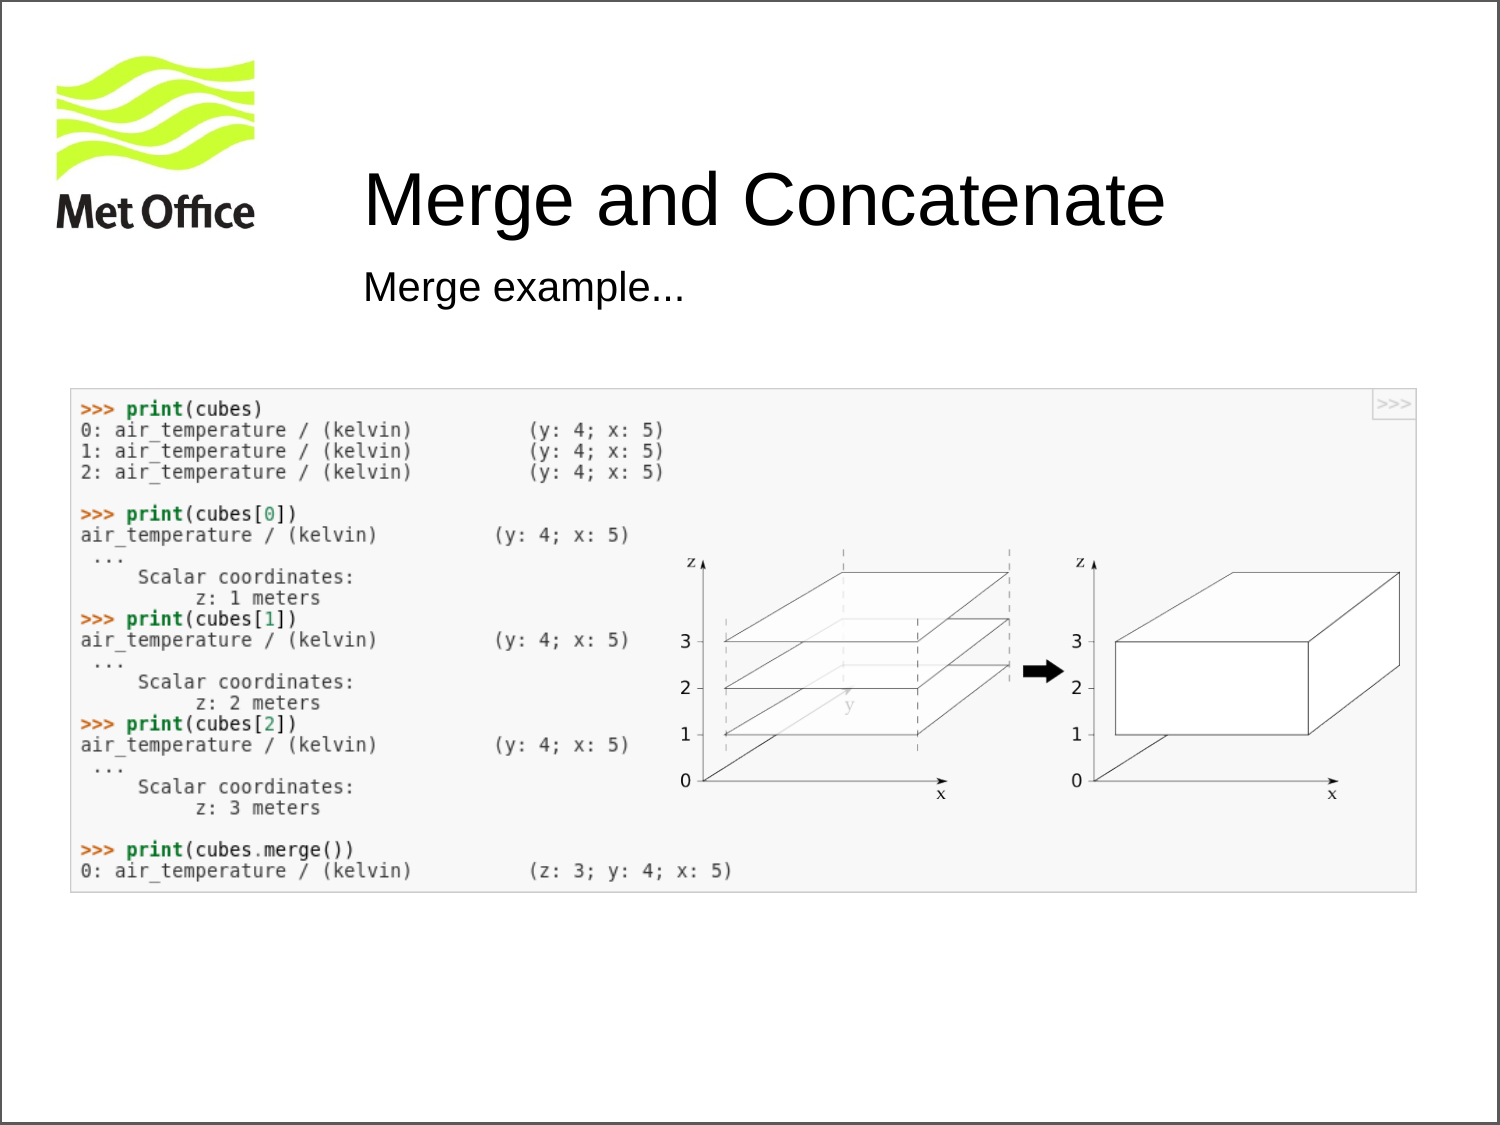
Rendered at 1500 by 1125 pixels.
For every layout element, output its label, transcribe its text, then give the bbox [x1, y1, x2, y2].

picture [69, 388, 1417, 894]
text_box Merge example... [348, 252, 1495, 336]
picture [24, 21, 287, 262]
text_box Merge and Concatenate [348, 94, 1495, 249]
